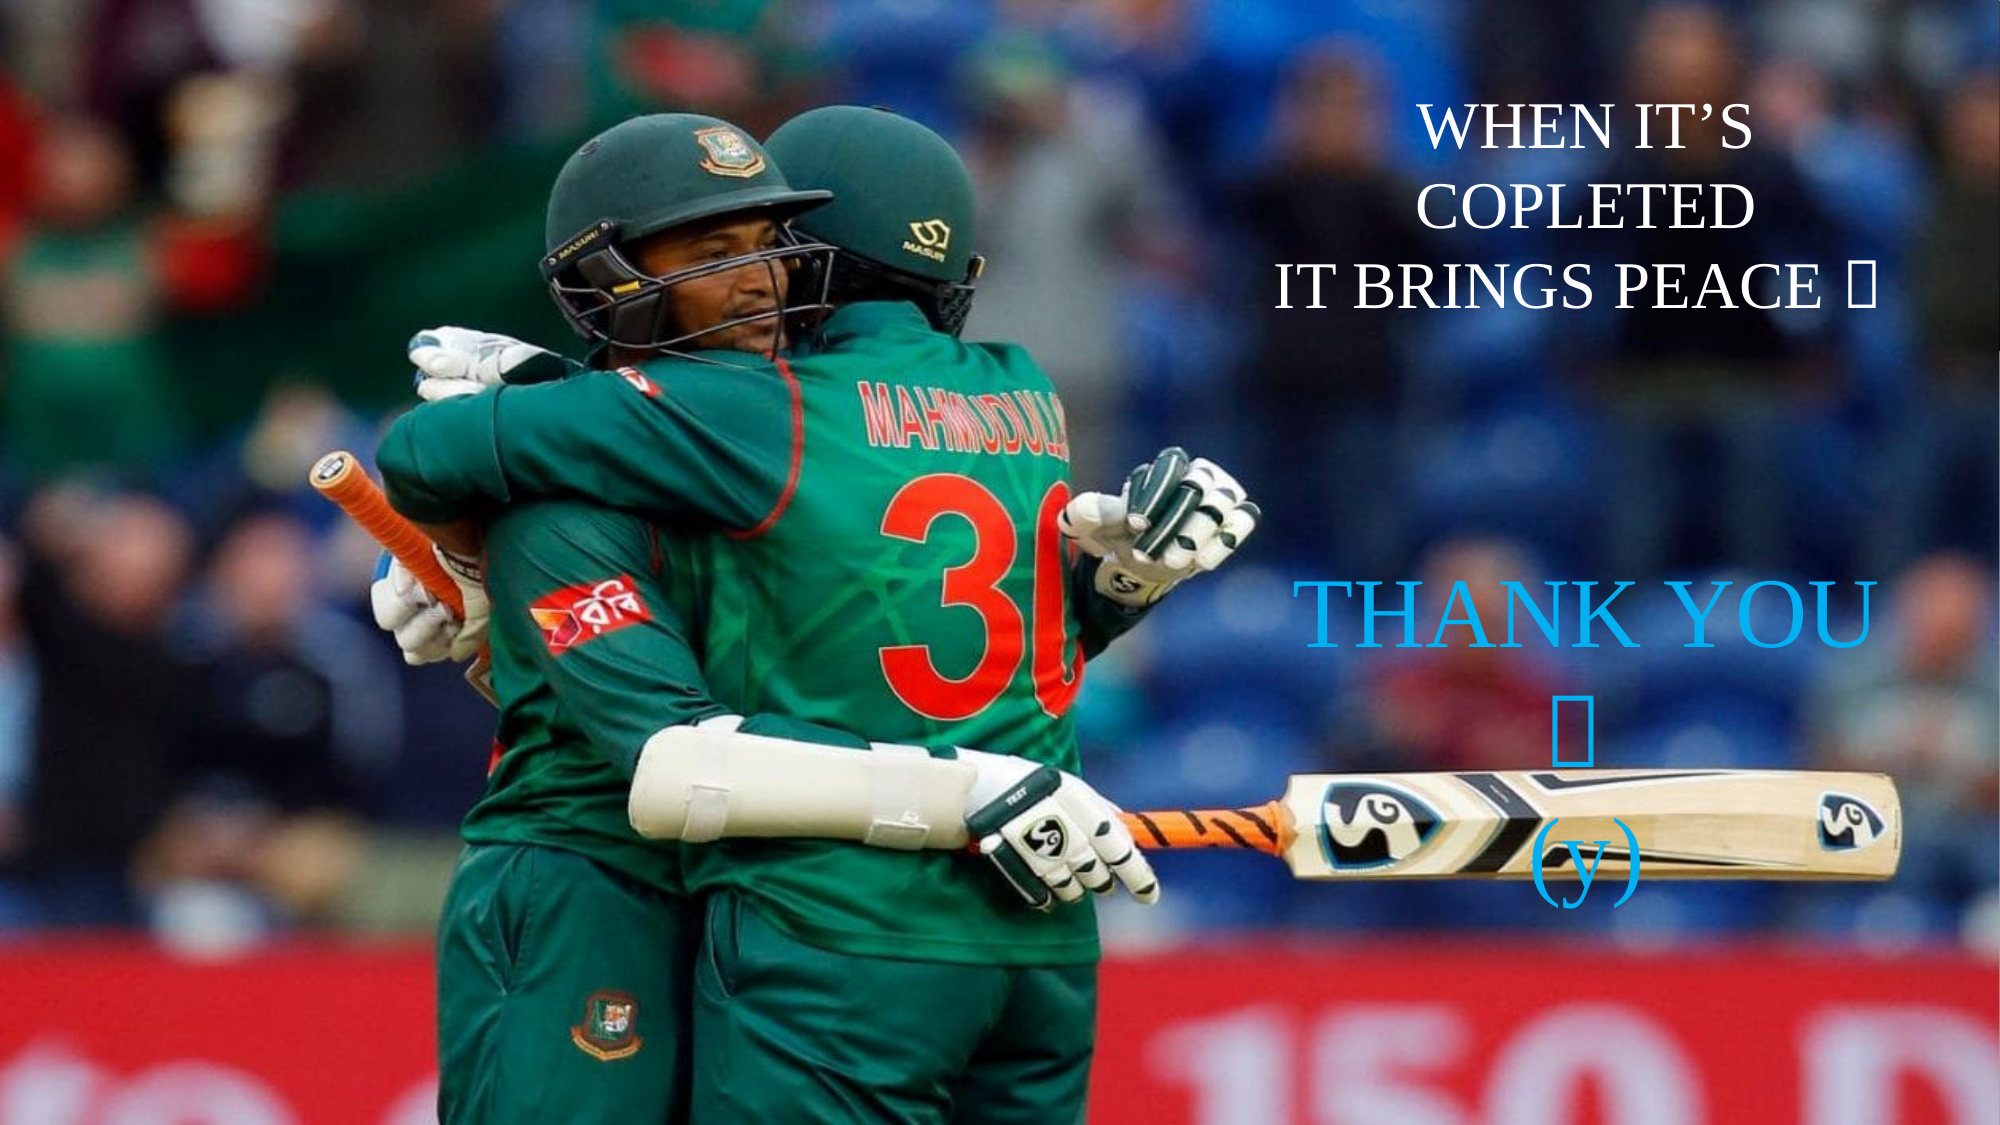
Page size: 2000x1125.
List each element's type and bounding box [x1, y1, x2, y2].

list [0, 0, 2000, 1125]
